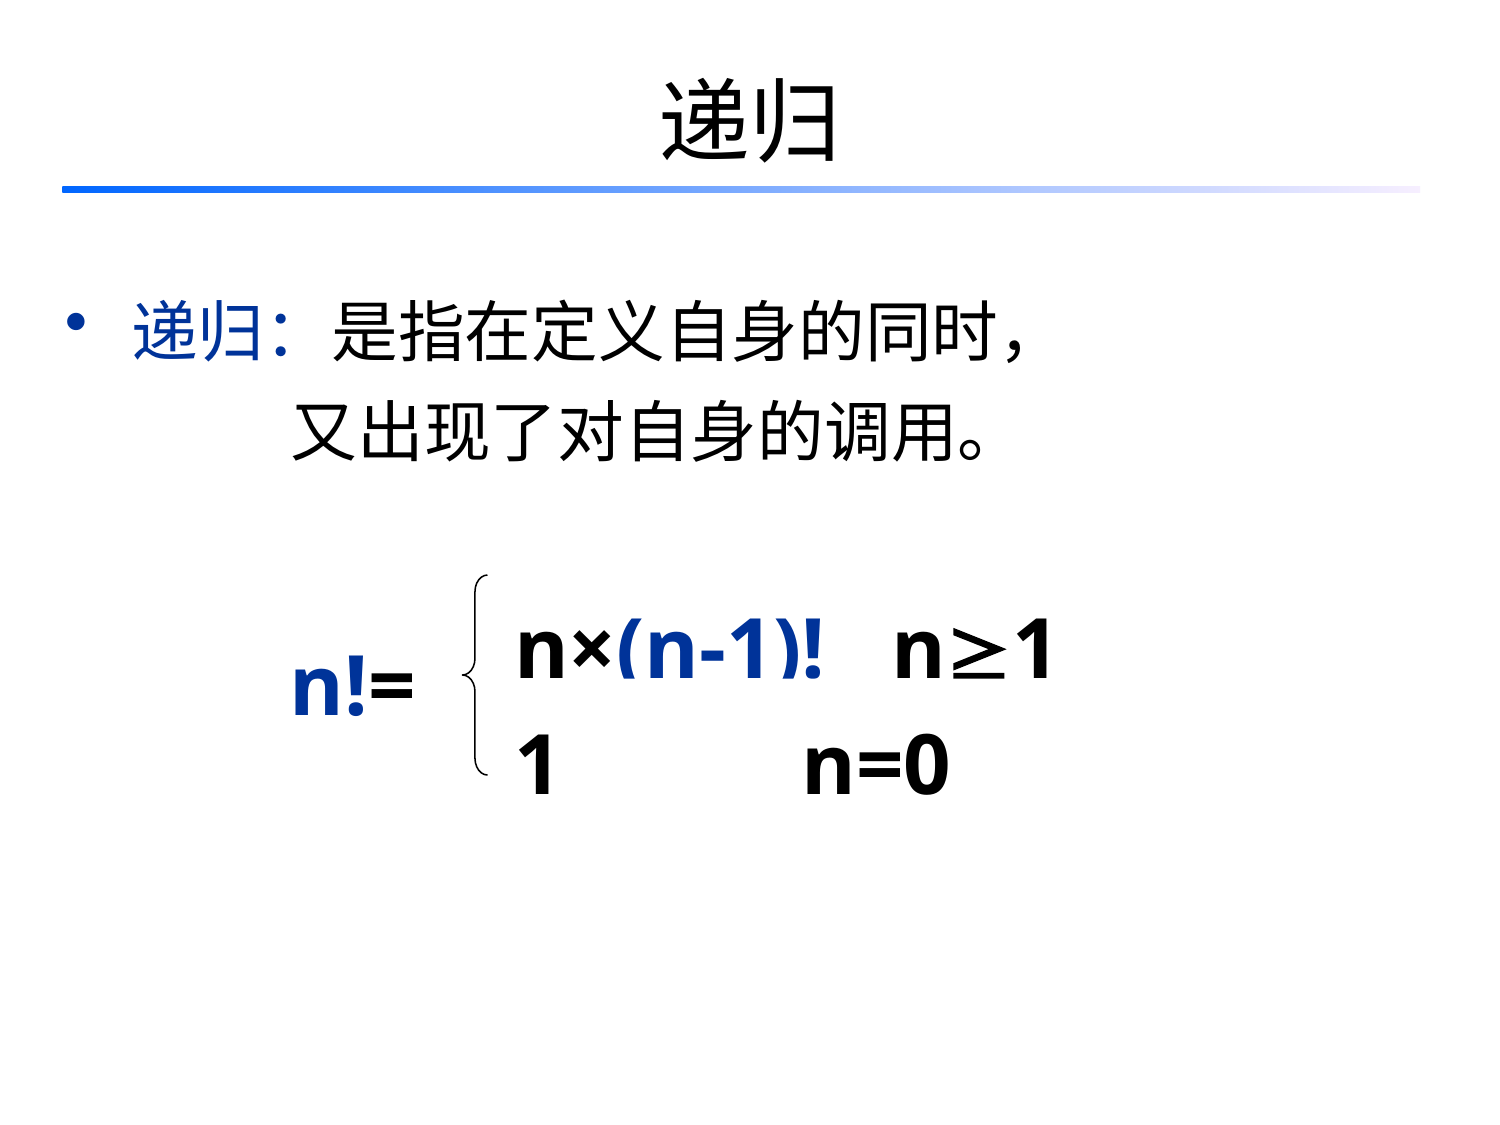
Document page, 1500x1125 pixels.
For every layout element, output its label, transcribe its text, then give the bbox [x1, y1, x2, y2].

text_box n!= [275, 599, 444, 695]
title 递归 [74, 24, 1426, 213]
text_box [462, 575, 488, 776]
text_box 递归：是指在定义自身的同时， 又出现了对自身的调用。 [50, 262, 1438, 477]
text_box n×(n-1)! n1 [499, 562, 1200, 675]
text_box 1 n=0 [499, 678, 1176, 813]
text_box [62, 186, 1421, 193]
